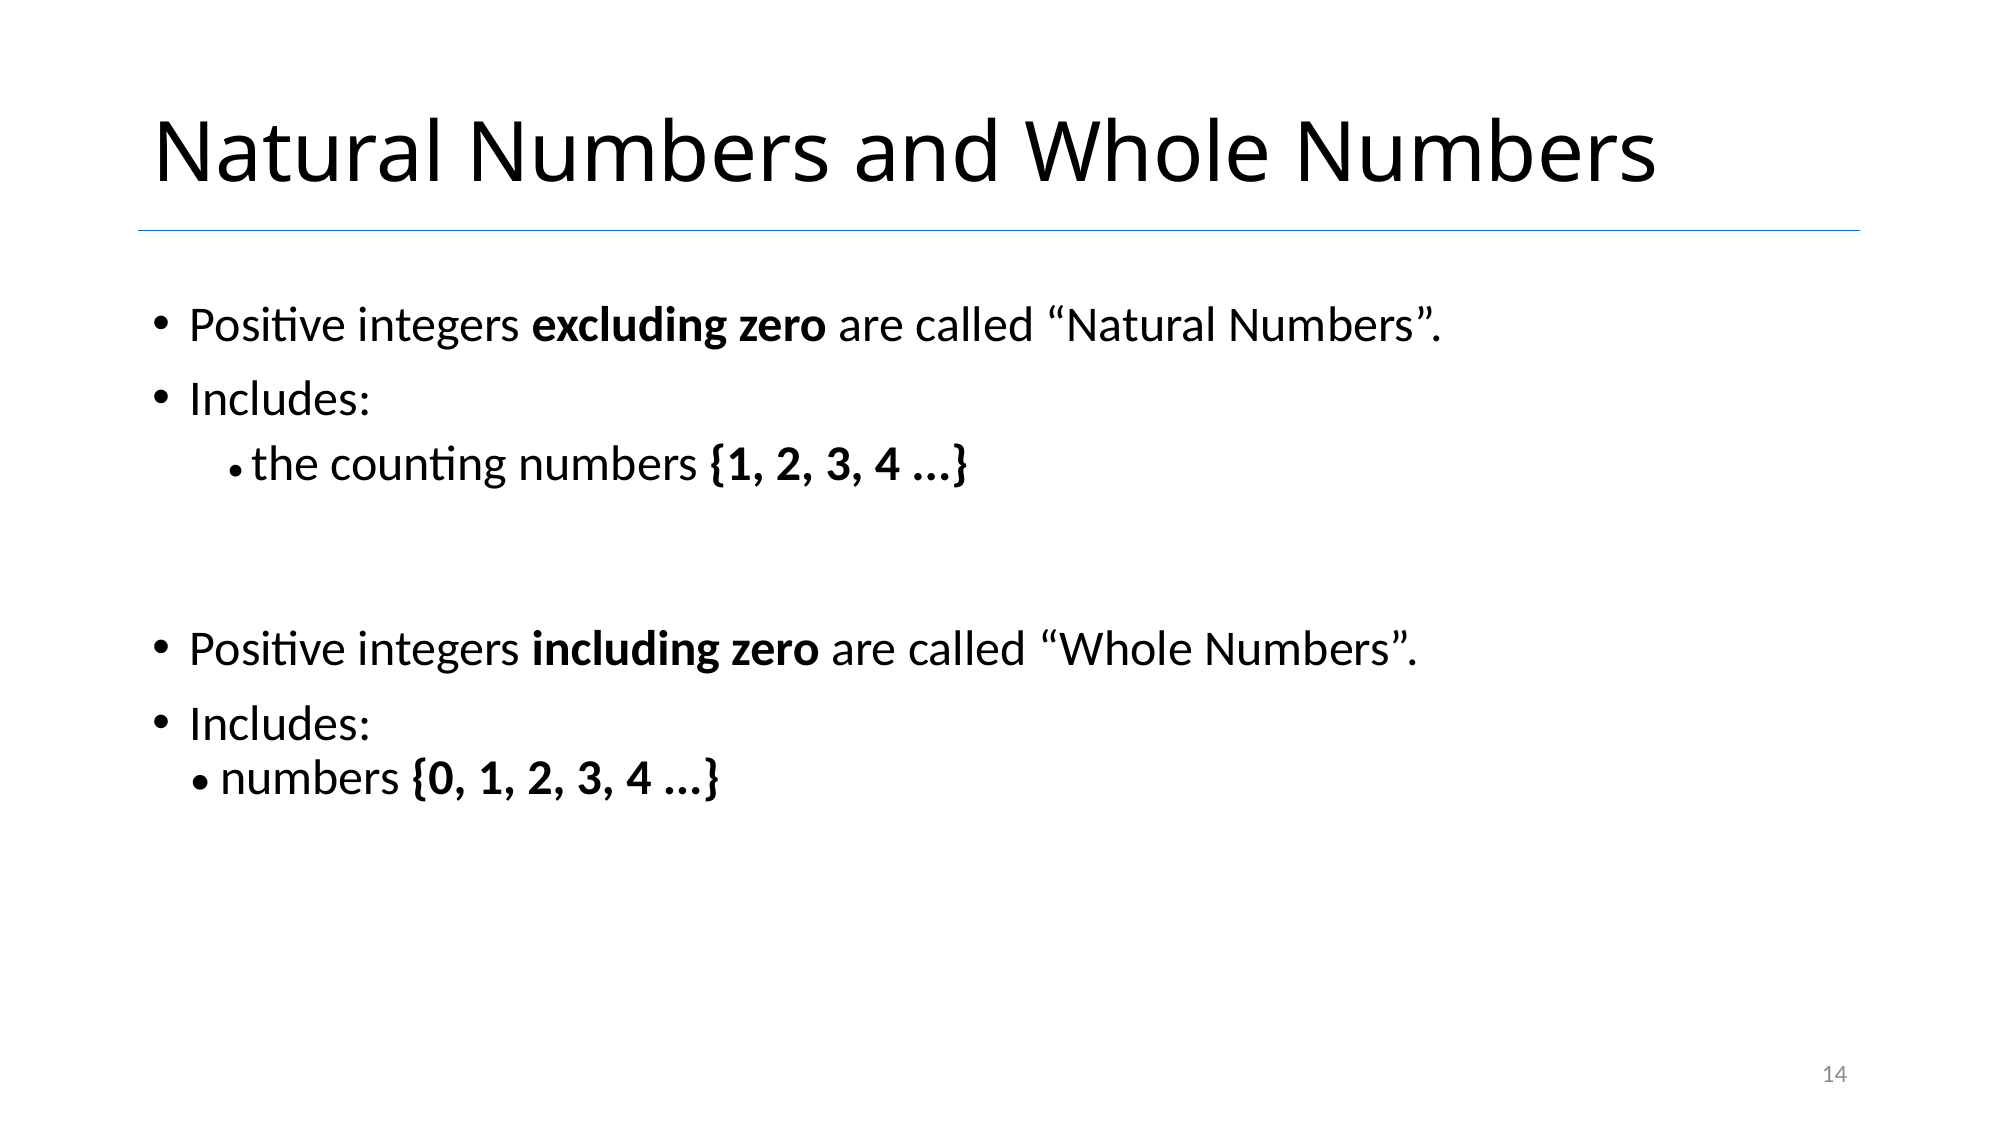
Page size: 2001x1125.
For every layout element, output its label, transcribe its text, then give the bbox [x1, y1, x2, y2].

slide_number 14 [1412, 1042, 1863, 1103]
title Natural Numbers and Whole Numbers [137, 59, 1863, 250]
list Positive integers excluding zero are called “Natural Numbers”. Includes: • the counting numbers {1, 2, 3, 4 ...} Positive integers including zero are called “Whole Numbers”. Includes: • numbers {0, 1, 2, 3, 4 ...} [137, 290, 1863, 1005]
